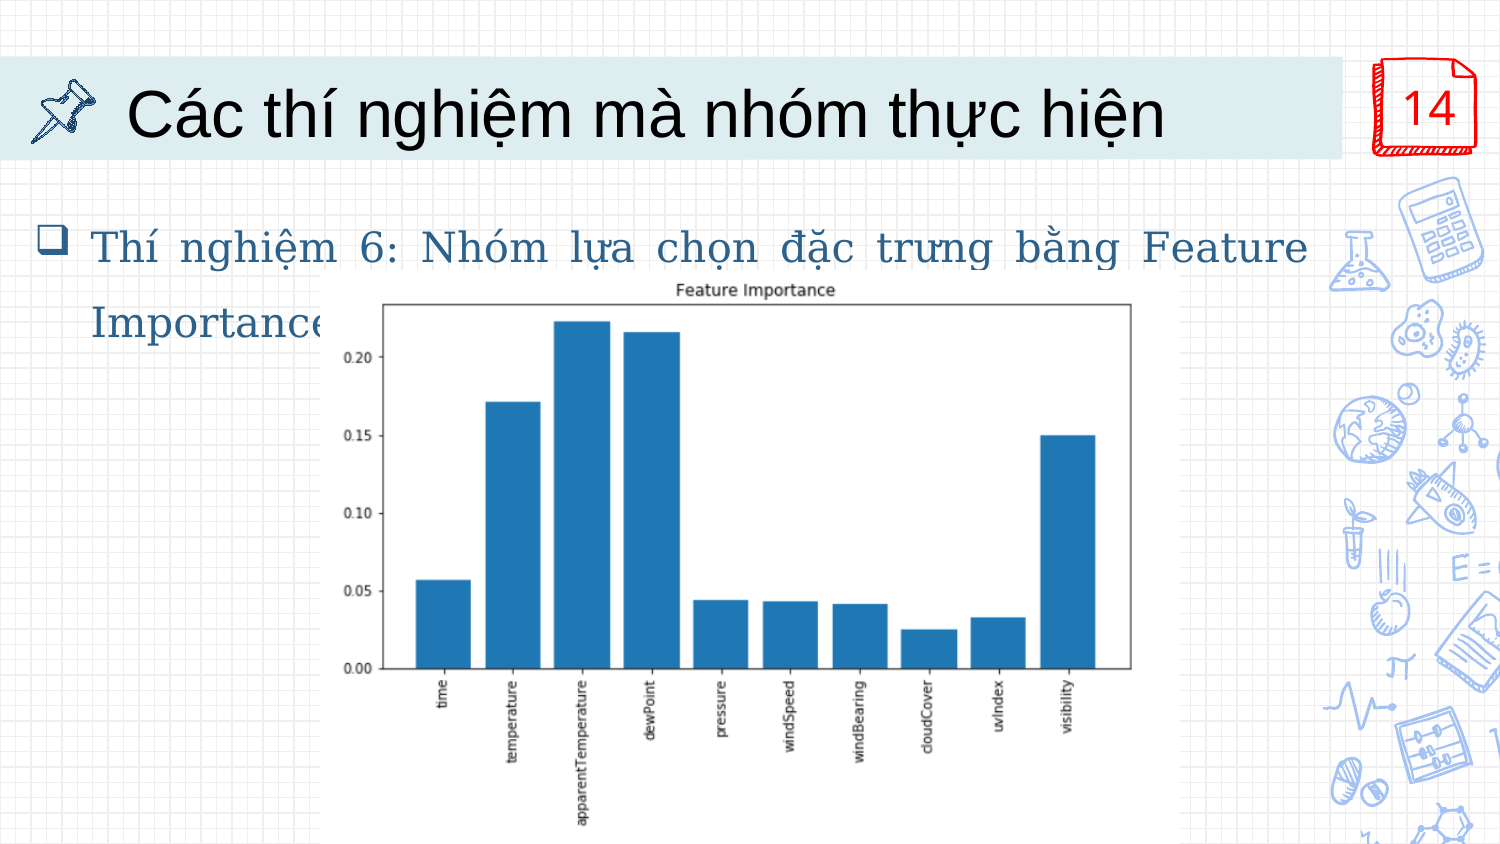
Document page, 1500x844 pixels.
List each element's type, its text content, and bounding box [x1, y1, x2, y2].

picture [319, 269, 1180, 844]
title Các thí nghiệm mà nhóm thực hiện [126, 41, 1242, 181]
text_box Thí nghiệm 6: Nhóm lựa chọn đặc trưng bằng Feature Importance [19, 188, 1324, 354]
